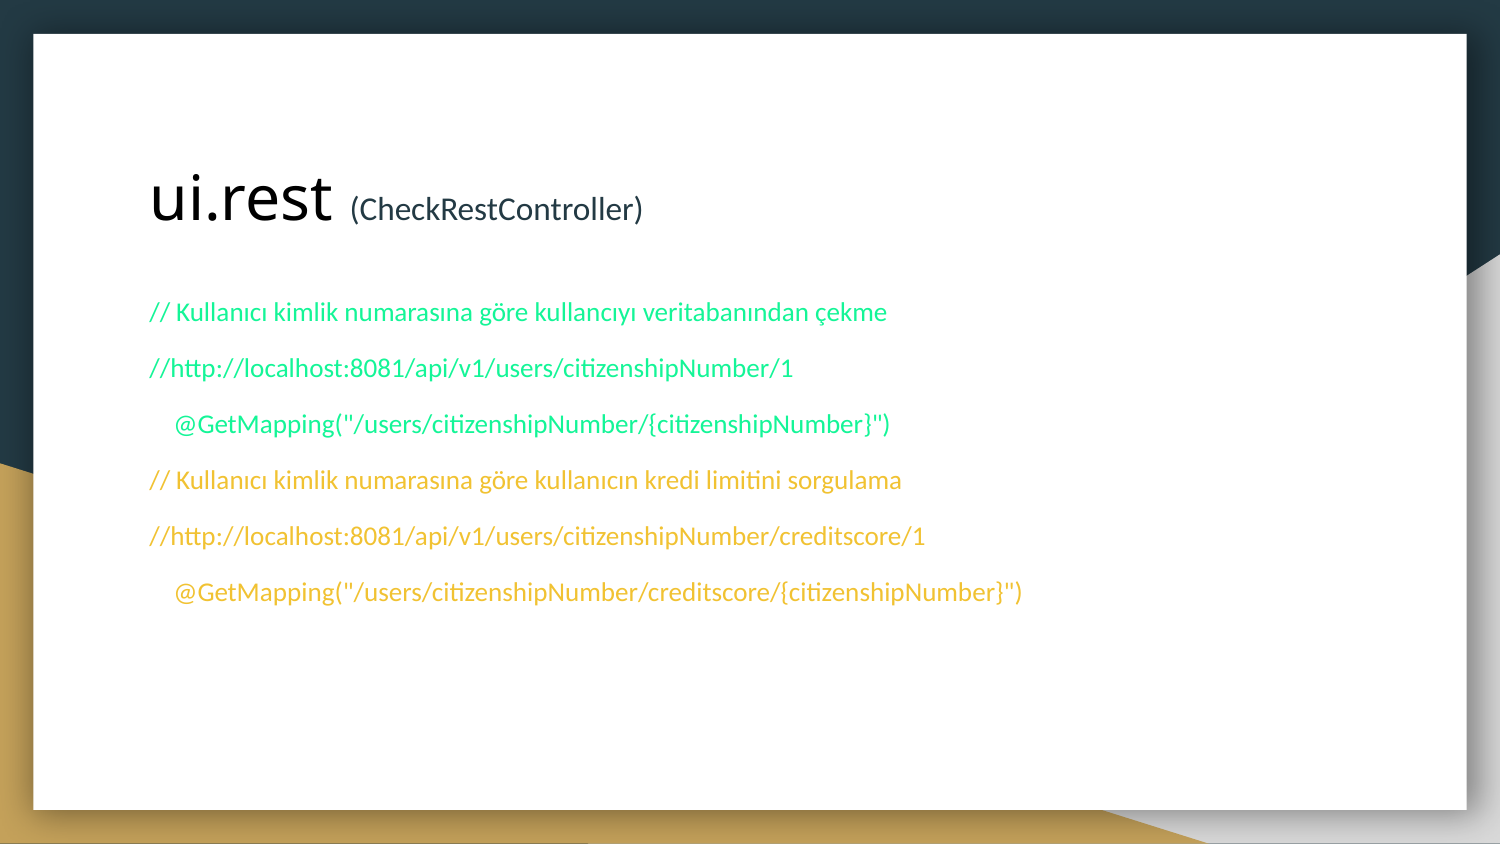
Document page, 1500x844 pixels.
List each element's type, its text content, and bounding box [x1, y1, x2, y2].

title ui.rest (CheckRestController) [134, 138, 1366, 282]
list // Kullanıcı kimlik numarasına göre kullancıyı veritabanından çekme //http://localhost:8081/api/v1/users/citizenshipNumber/1 @GetMapping("/users/citizenshipNumber/{citizenshipNumber}") // Kullanıcı kimlik numarasına göre kullanıcın kredi limitini sorgulama //http://localhost:8081/api/v1/users/citizenshipNumber/creditscore/1 @GetMapping("/users/citizenshipNumber/creditscore/{citizenshipNumber}") [134, 282, 1366, 798]
